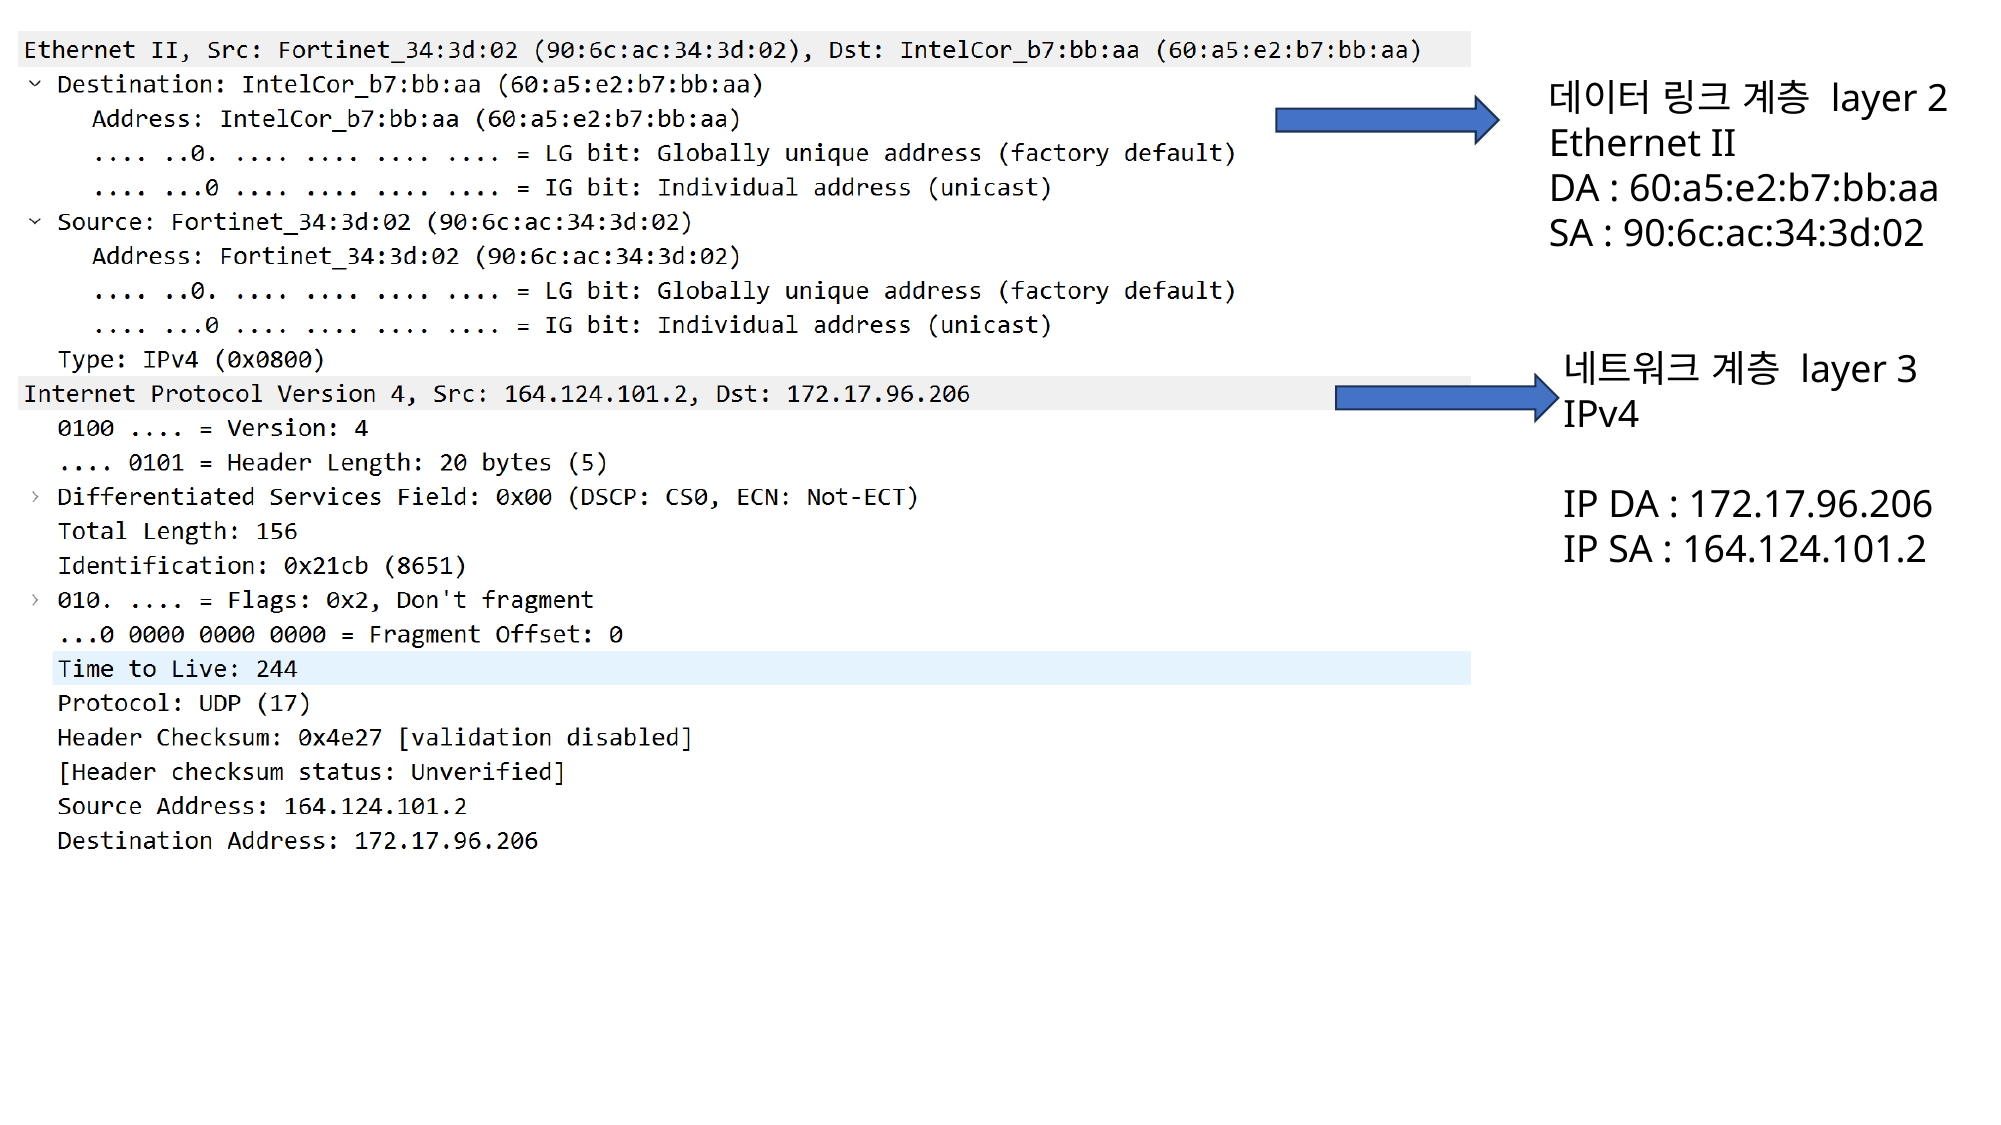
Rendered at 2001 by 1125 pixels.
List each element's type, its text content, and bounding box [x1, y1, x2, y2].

text_box [1471, 94, 1501, 146]
text_box 데이터 링크 계층 layer 2 Ethernet II DA : 60:a5:e2:b7:bb:aa SA : 90:6c:ac:34:3d:02 [1534, 67, 1964, 262]
picture [10, 31, 1471, 856]
text_box 네트워크 계층 layer 3 IPv4 IP DA : 172.17.96.206 IP SA : 164.124.101.2 [1548, 337, 1959, 578]
text_box [1471, 372, 1548, 424]
